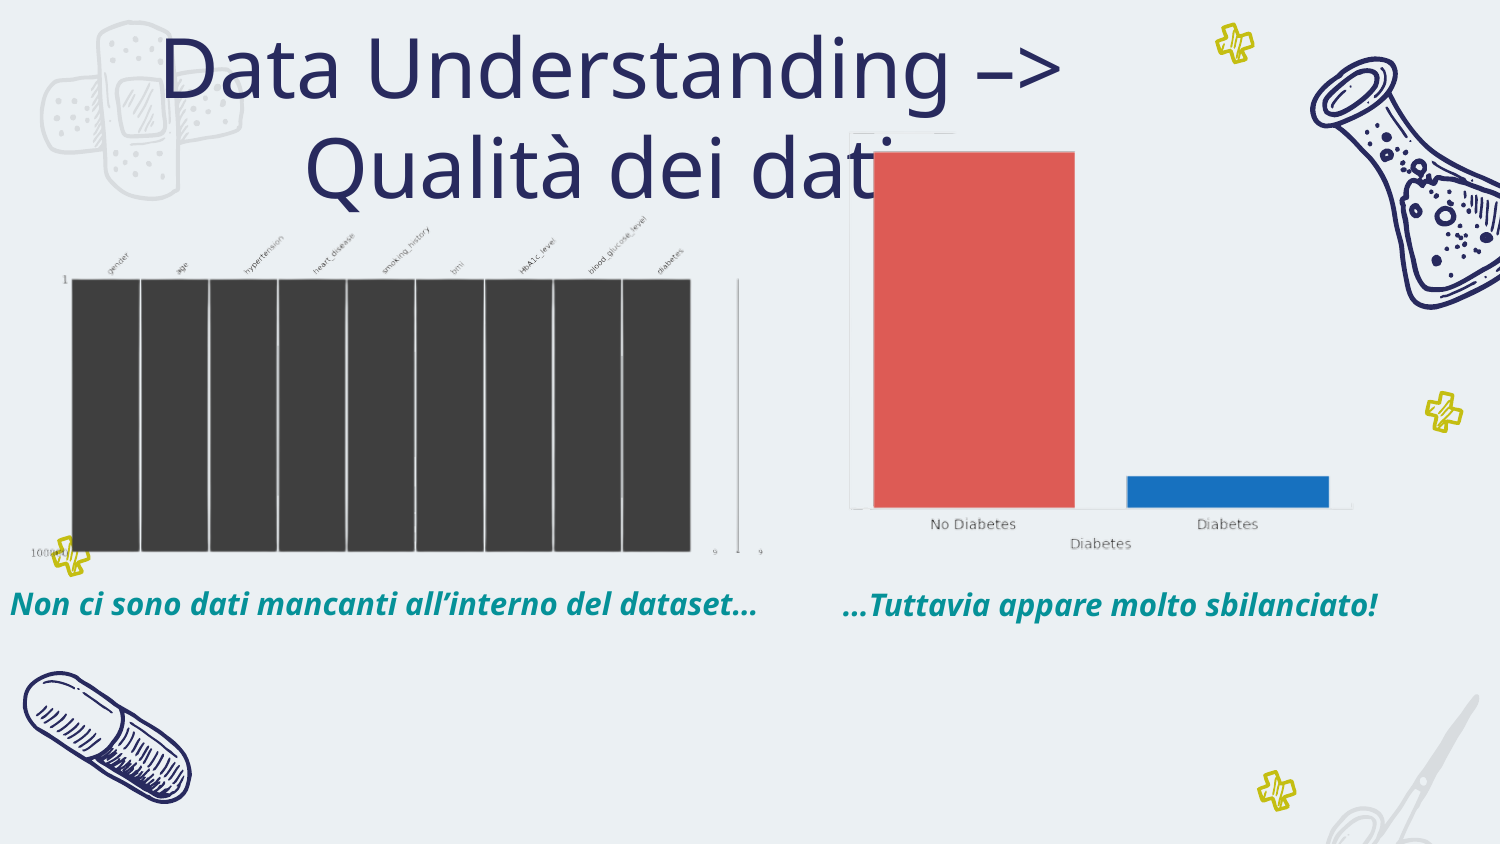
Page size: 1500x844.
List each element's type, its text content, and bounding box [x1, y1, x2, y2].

subtitle Non ci sono dati mancanti all’interno del dataset… [0, 531, 756, 676]
picture [27, 100, 1363, 563]
title Data Understanding –> Qualità dei dati [0, 0, 1224, 132]
text_box …Tuttavia appare molto sbilanciato! [756, 531, 1446, 676]
